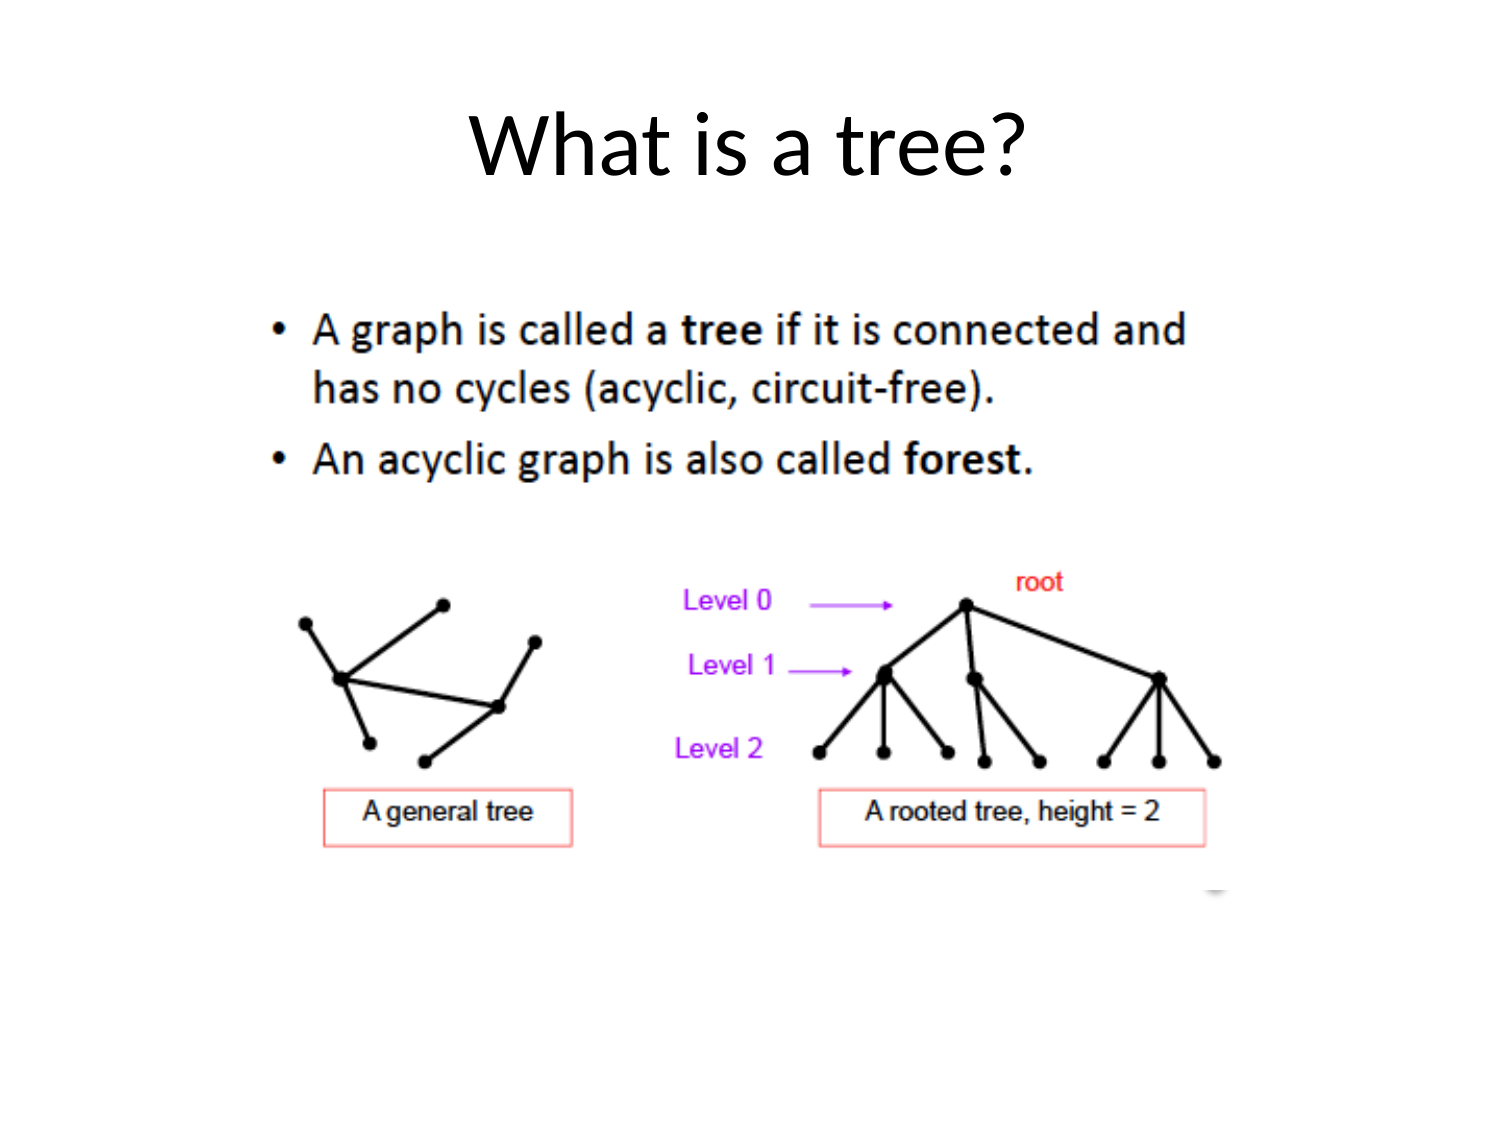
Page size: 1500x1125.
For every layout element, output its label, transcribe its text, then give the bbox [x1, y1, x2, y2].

picture [256, 291, 1243, 890]
title What is a tree? [75, 45, 1425, 233]
